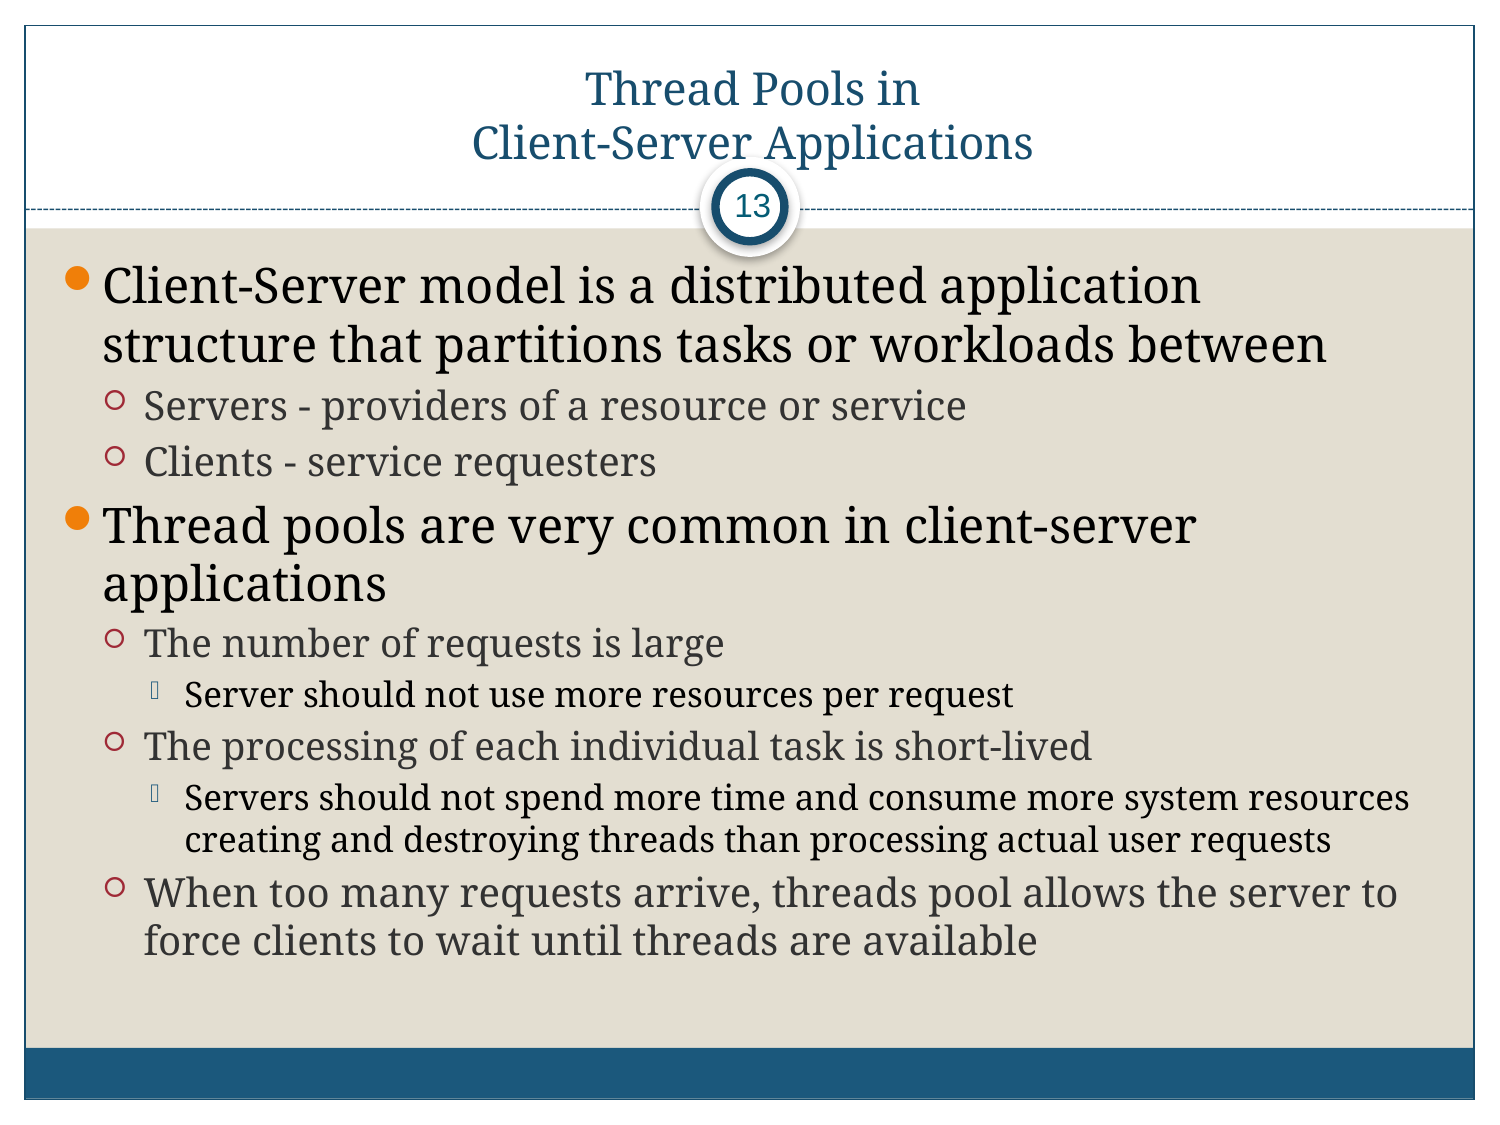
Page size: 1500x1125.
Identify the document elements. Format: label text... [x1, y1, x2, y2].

text_box 13 [715, 168, 791, 241]
title Thread Pools in Client-Server Applications [52, 51, 1453, 177]
list Client-Server model is a distributed application structure that partitions tasks or workloads between Servers - providers of a resource or service Clients - service requesters Thread pools are very common in client-server applications The number of requests is large Server should not use more resources per request The processing of each individual task is short-lived Servers should not spend more time and consume more system resources creating and destroying threads than processing actual user requests When too many requests arrive, threads pool allows the server to force clients to wait until threads are available [47, 247, 1443, 998]
